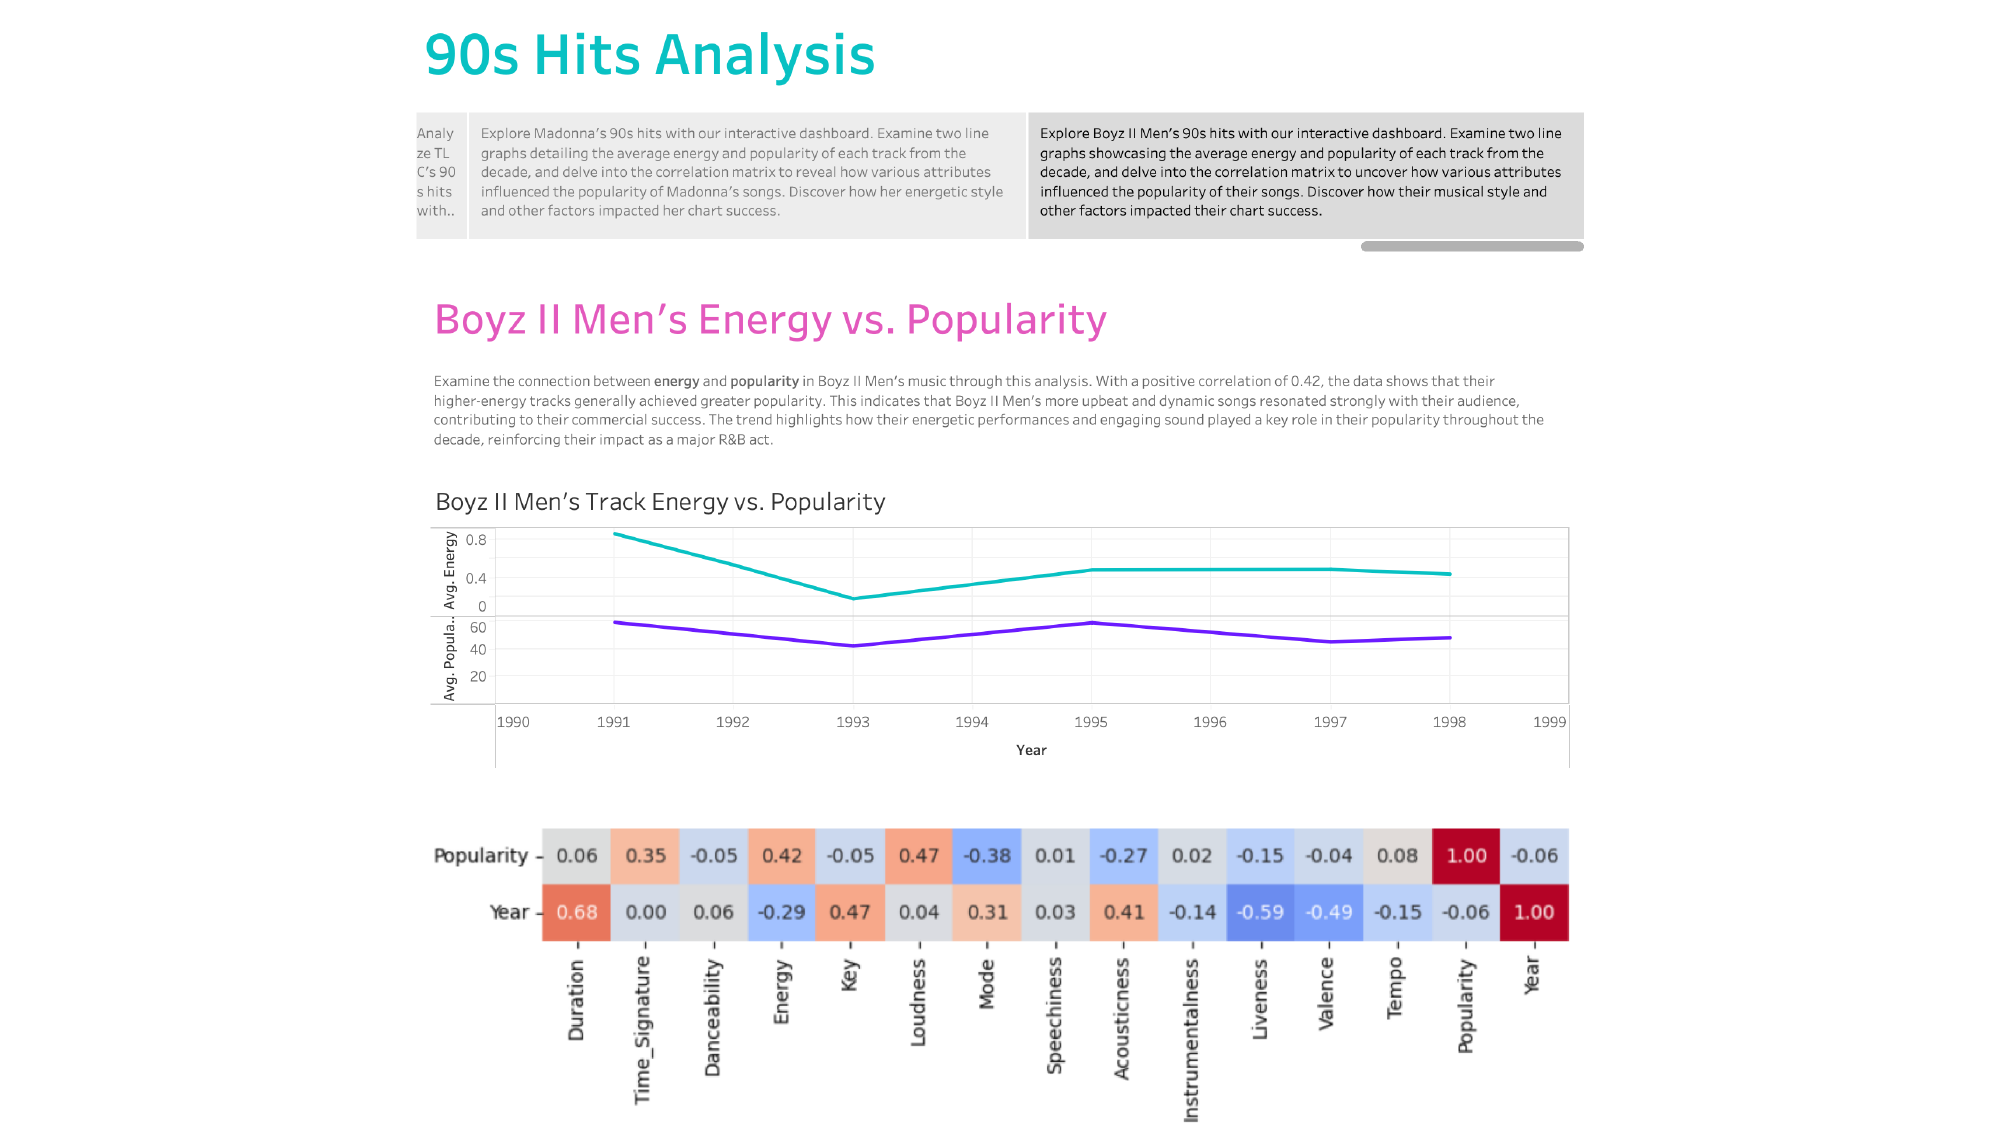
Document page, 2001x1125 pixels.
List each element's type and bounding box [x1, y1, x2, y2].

picture [407, 0, 1593, 1125]
